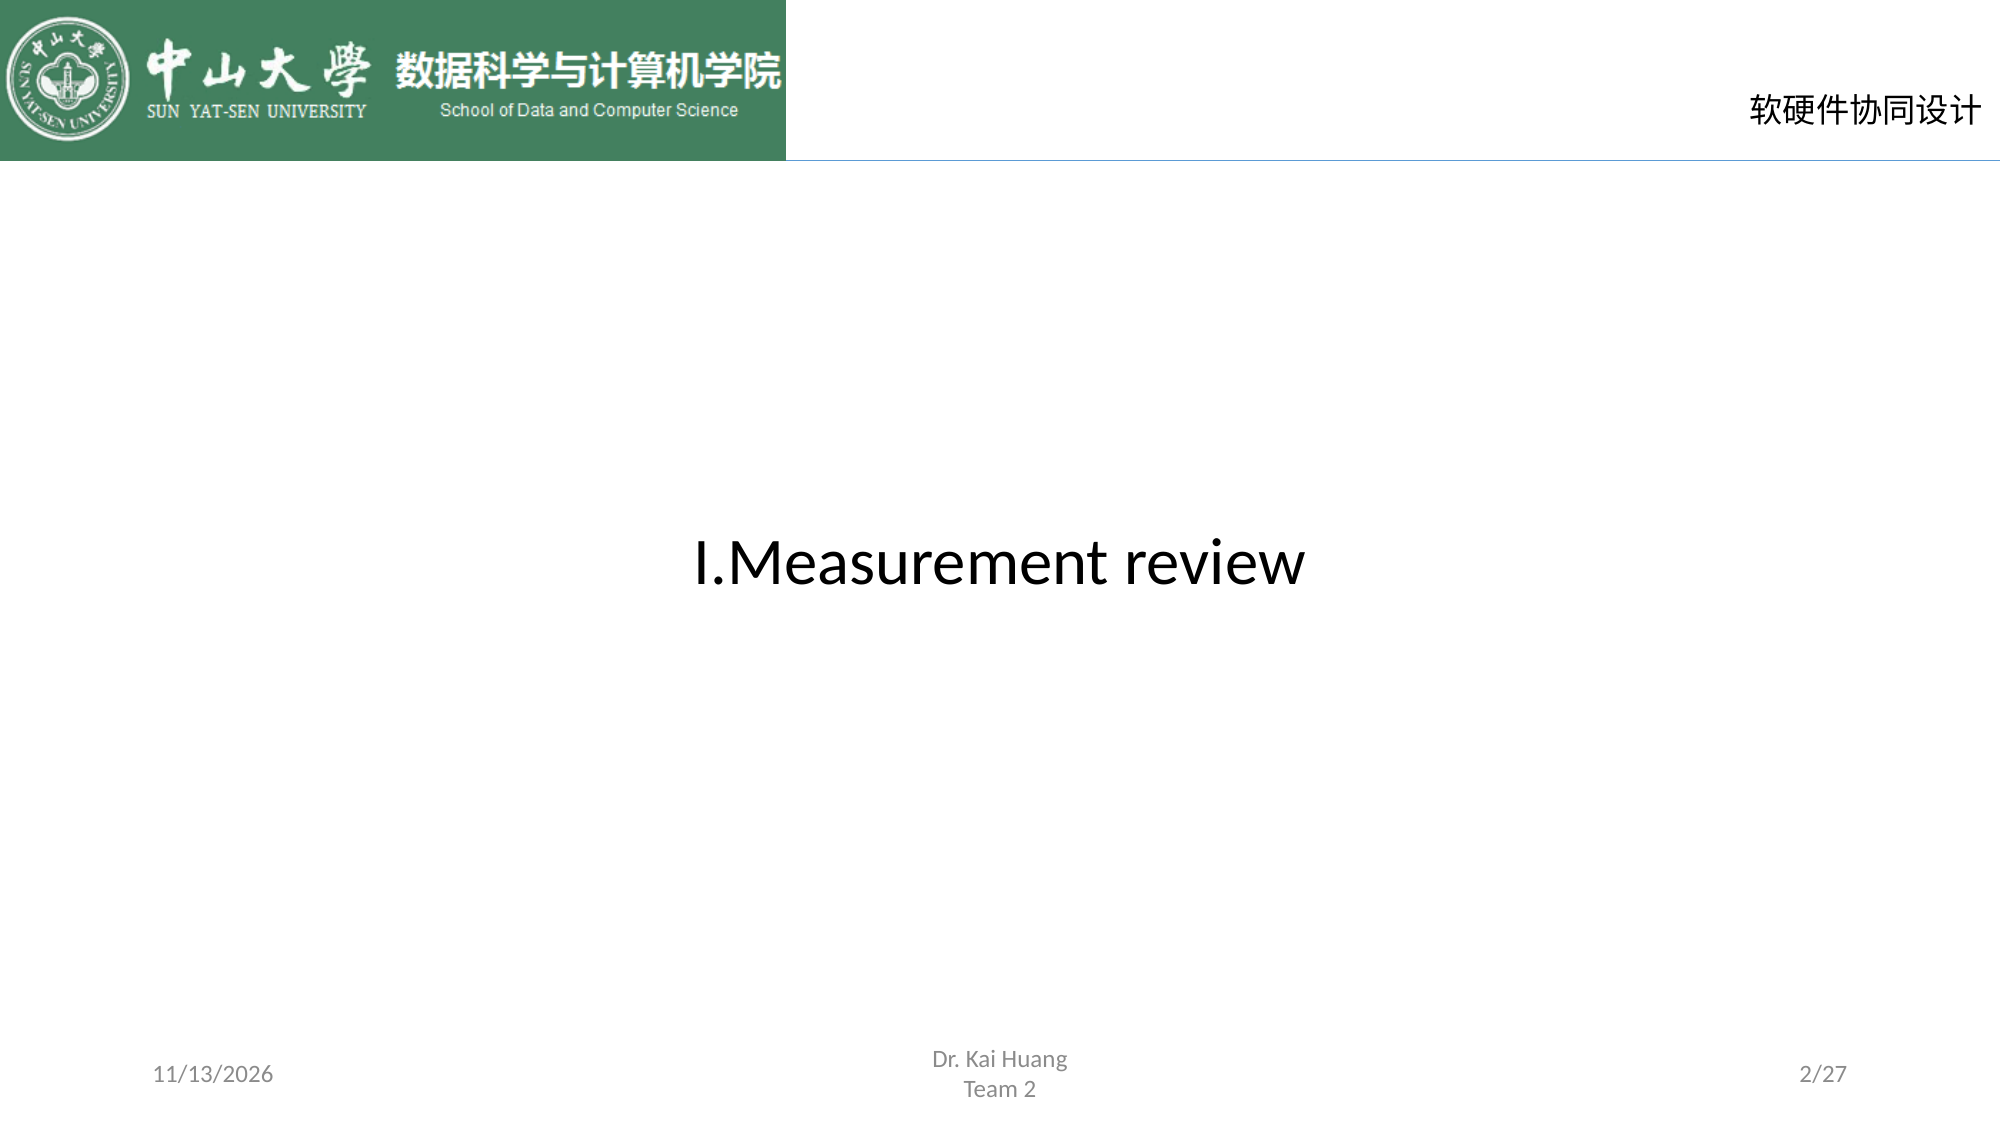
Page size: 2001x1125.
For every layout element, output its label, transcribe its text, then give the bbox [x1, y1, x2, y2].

picture [0, 0, 786, 161]
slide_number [137, 1042, 588, 1103]
slide_number 2/27 [1412, 1042, 1863, 1103]
footer Dr. Kai Huang Team 2 [662, 1042, 1338, 1103]
text_box I.Measurement review [678, 510, 1321, 606]
